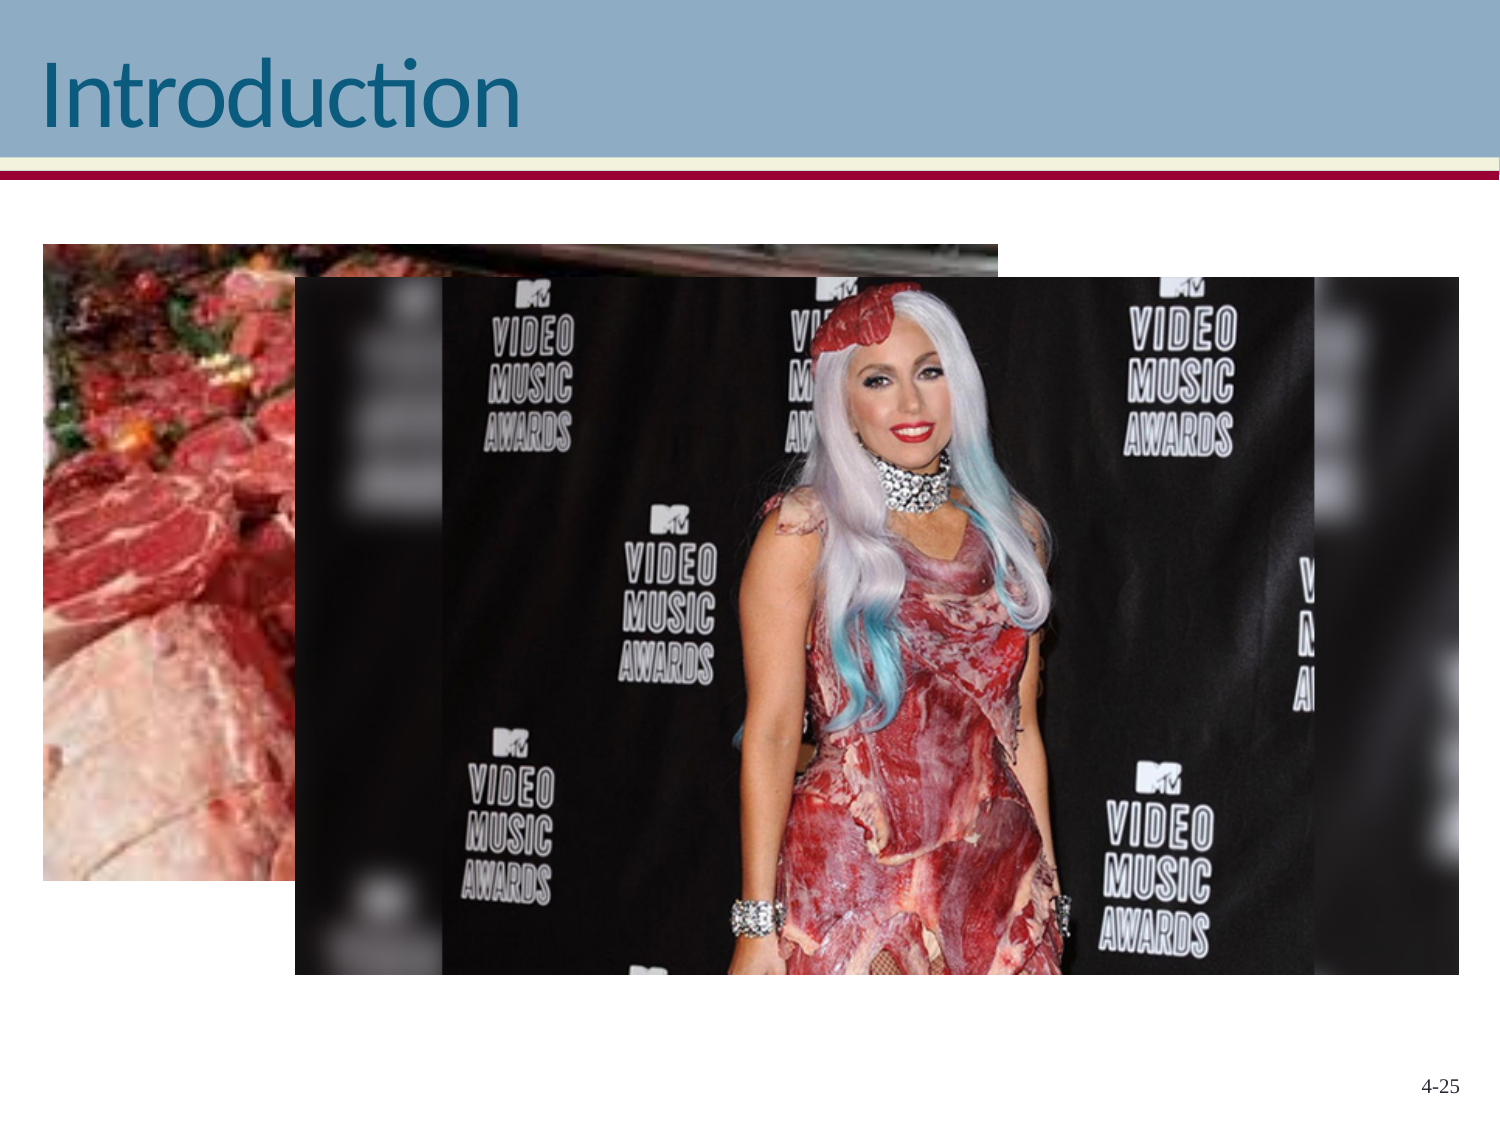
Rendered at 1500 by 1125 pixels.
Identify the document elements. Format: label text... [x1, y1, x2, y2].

title Introduction [24, 0, 1476, 174]
picture [42, 244, 999, 881]
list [295, 276, 1459, 976]
